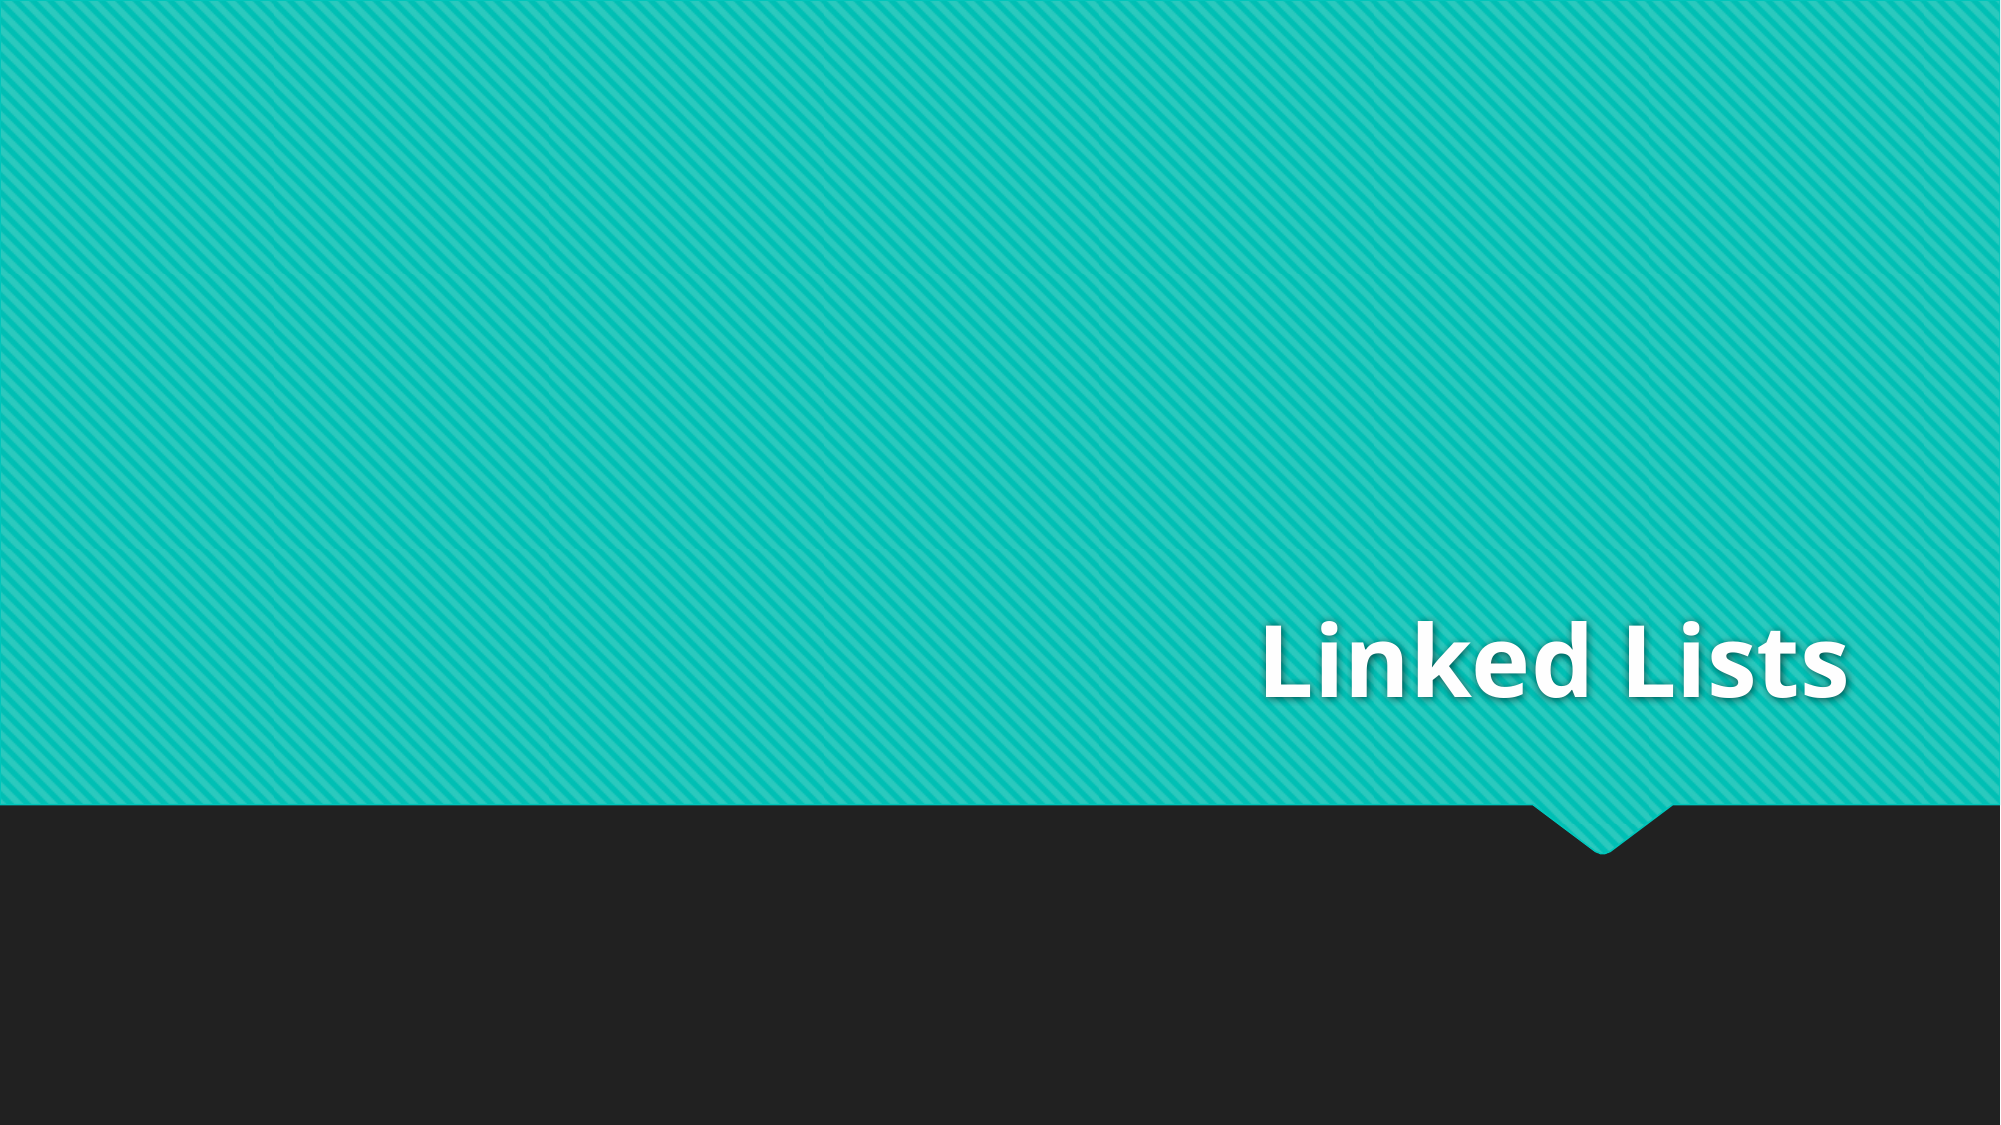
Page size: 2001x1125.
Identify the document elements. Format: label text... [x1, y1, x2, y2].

title Linked Lists [132, 484, 1866, 726]
